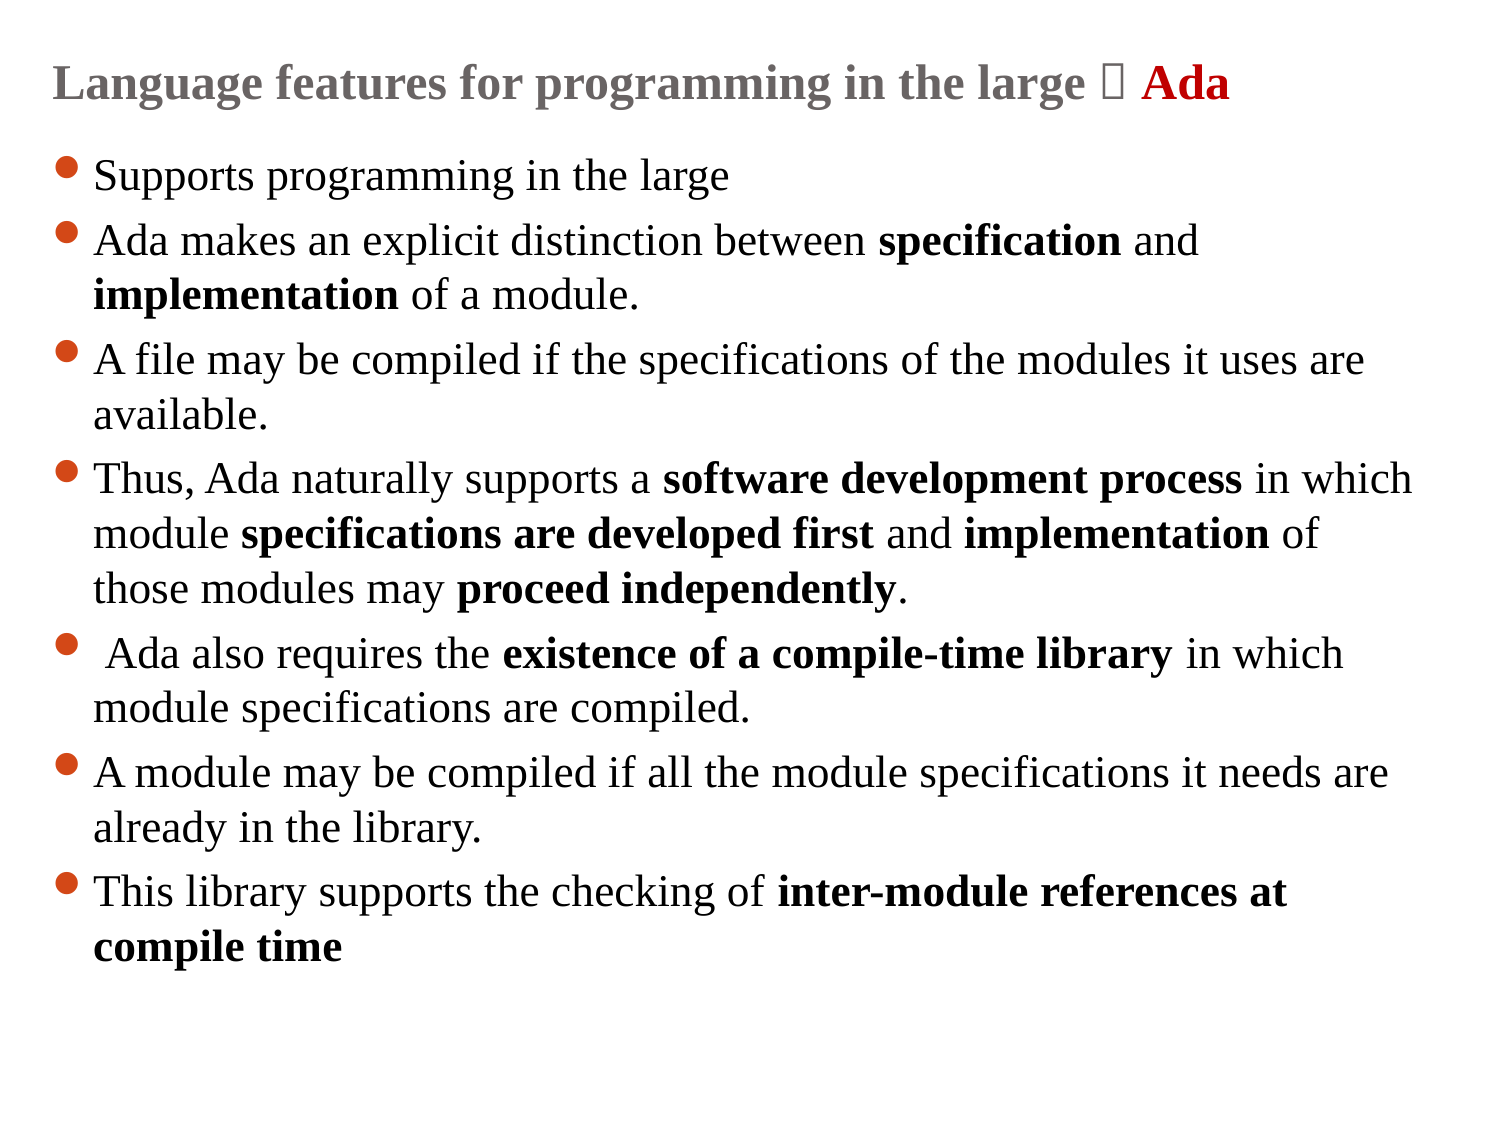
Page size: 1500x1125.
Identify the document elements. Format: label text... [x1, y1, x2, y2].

title Language features for programming in the large  Ada [37, 37, 1425, 125]
list Supports programming in the large Ada makes an explicit distinction between specification and implementation of a module. A file may be compiled if the specifications of the modules it uses are available. Thus, Ada naturally supports a software development process in which module specifications are developed first and implementation of those modules may proceed independently. Ada also requires the existence of a compile-time library in which module specifications are compiled. A module may be compiled if all the module specifications it needs are already in the library. This library supports the checking of inter-module references at compile time [37, 137, 1438, 988]
